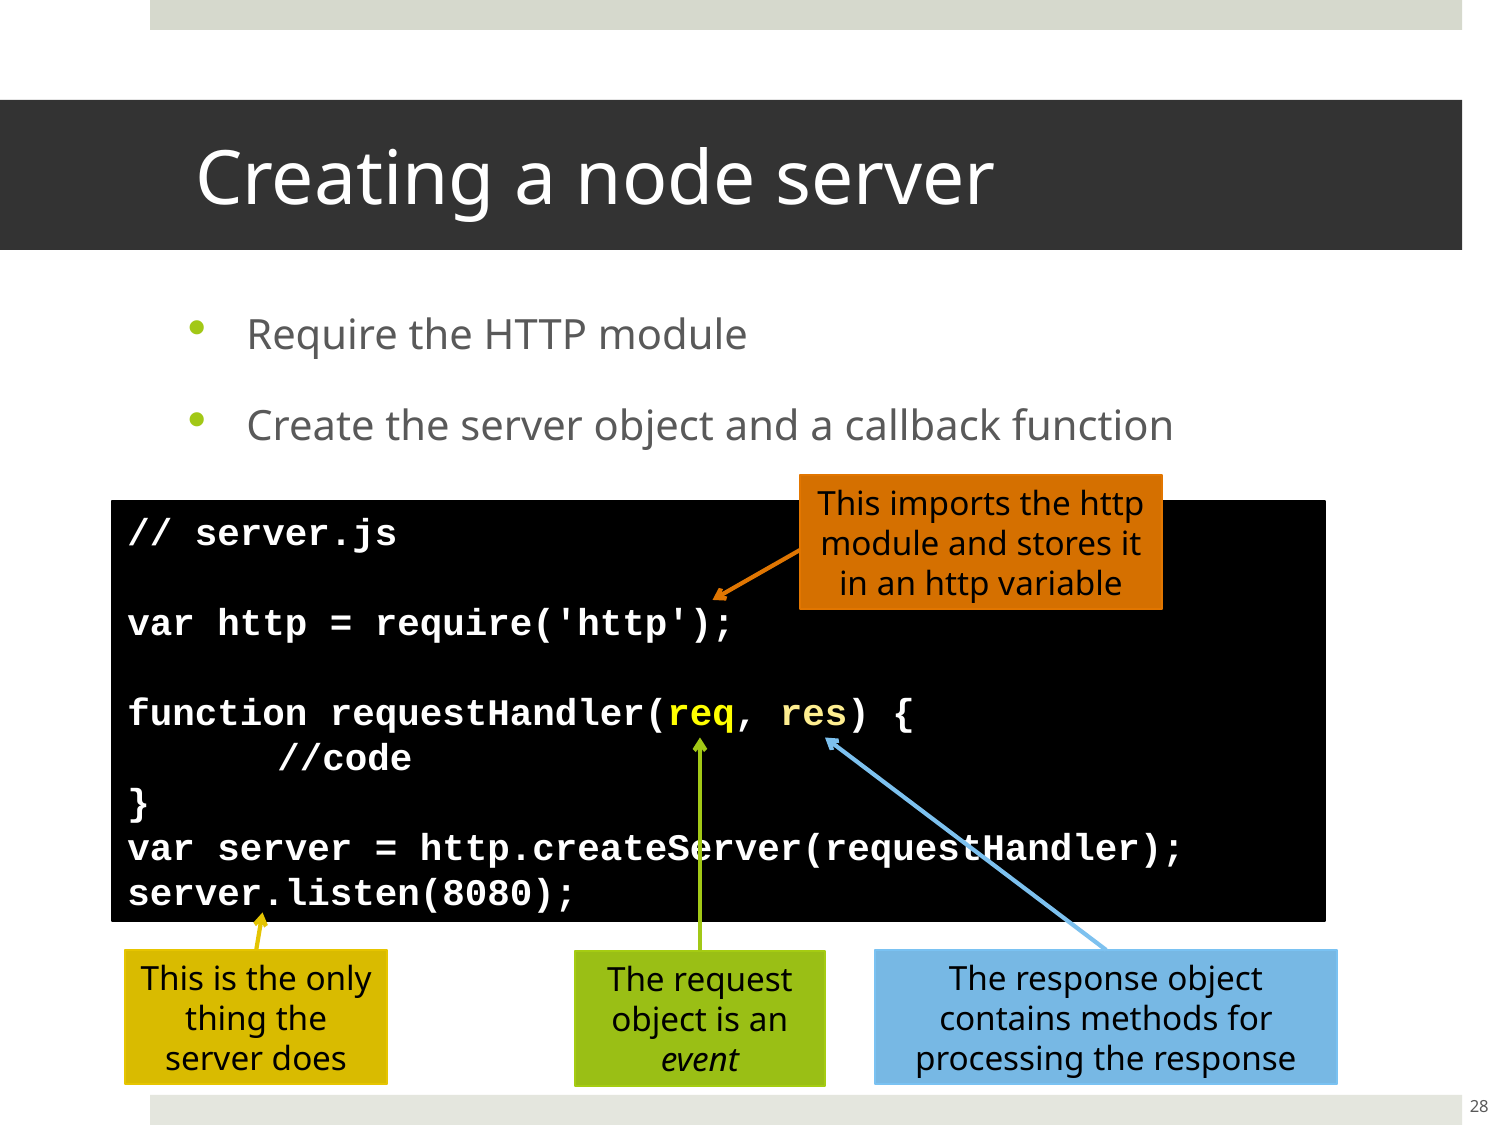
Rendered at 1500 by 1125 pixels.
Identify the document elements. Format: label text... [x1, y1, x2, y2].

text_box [255, 911, 263, 951]
text_box // server.js var http = require('http'); function requestHandler(req, res) { //code } var server = http.createServer(requestHandler); server.listen(8080); [111, 500, 1326, 922]
list Require the HTTP module Create the server object and a callback function Listen for HTTP requests [174, 299, 1424, 978]
title Creating a node server [0, 99, 1463, 250]
text_box The response object contains methods for processing the response [874, 949, 1338, 1085]
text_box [824, 736, 1107, 951]
text_box This imports the http module and stores it in an http variable [799, 474, 1163, 610]
text_box This is the only thing the server does [124, 949, 388, 1085]
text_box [711, 549, 801, 601]
slide_number 28 [1441, 1077, 1500, 1125]
text_box The request object is an event [574, 950, 826, 1087]
